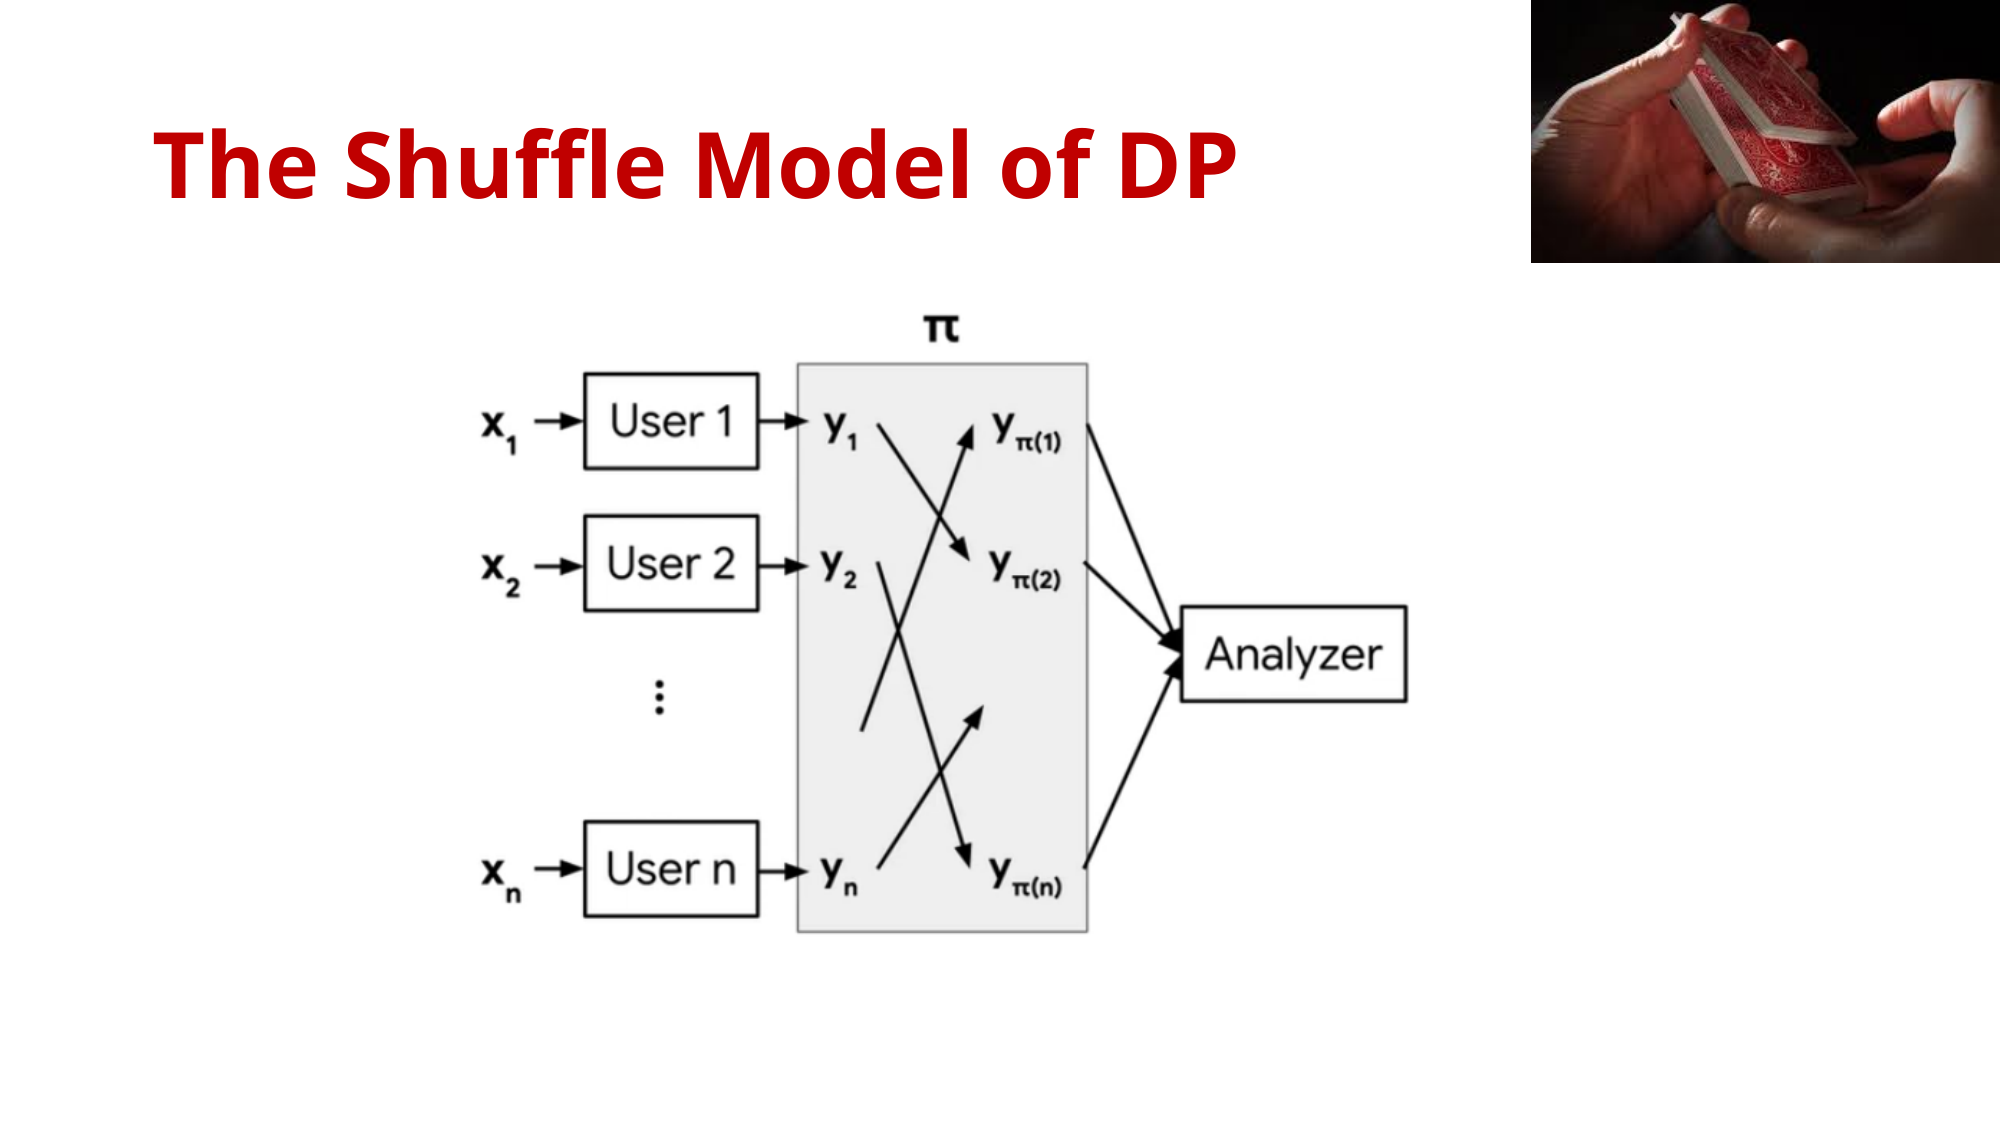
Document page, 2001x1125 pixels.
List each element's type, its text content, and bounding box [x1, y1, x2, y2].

title The Shuffle Model of DP [137, 59, 1863, 278]
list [460, 288, 1432, 975]
picture [1531, 0, 2000, 263]
